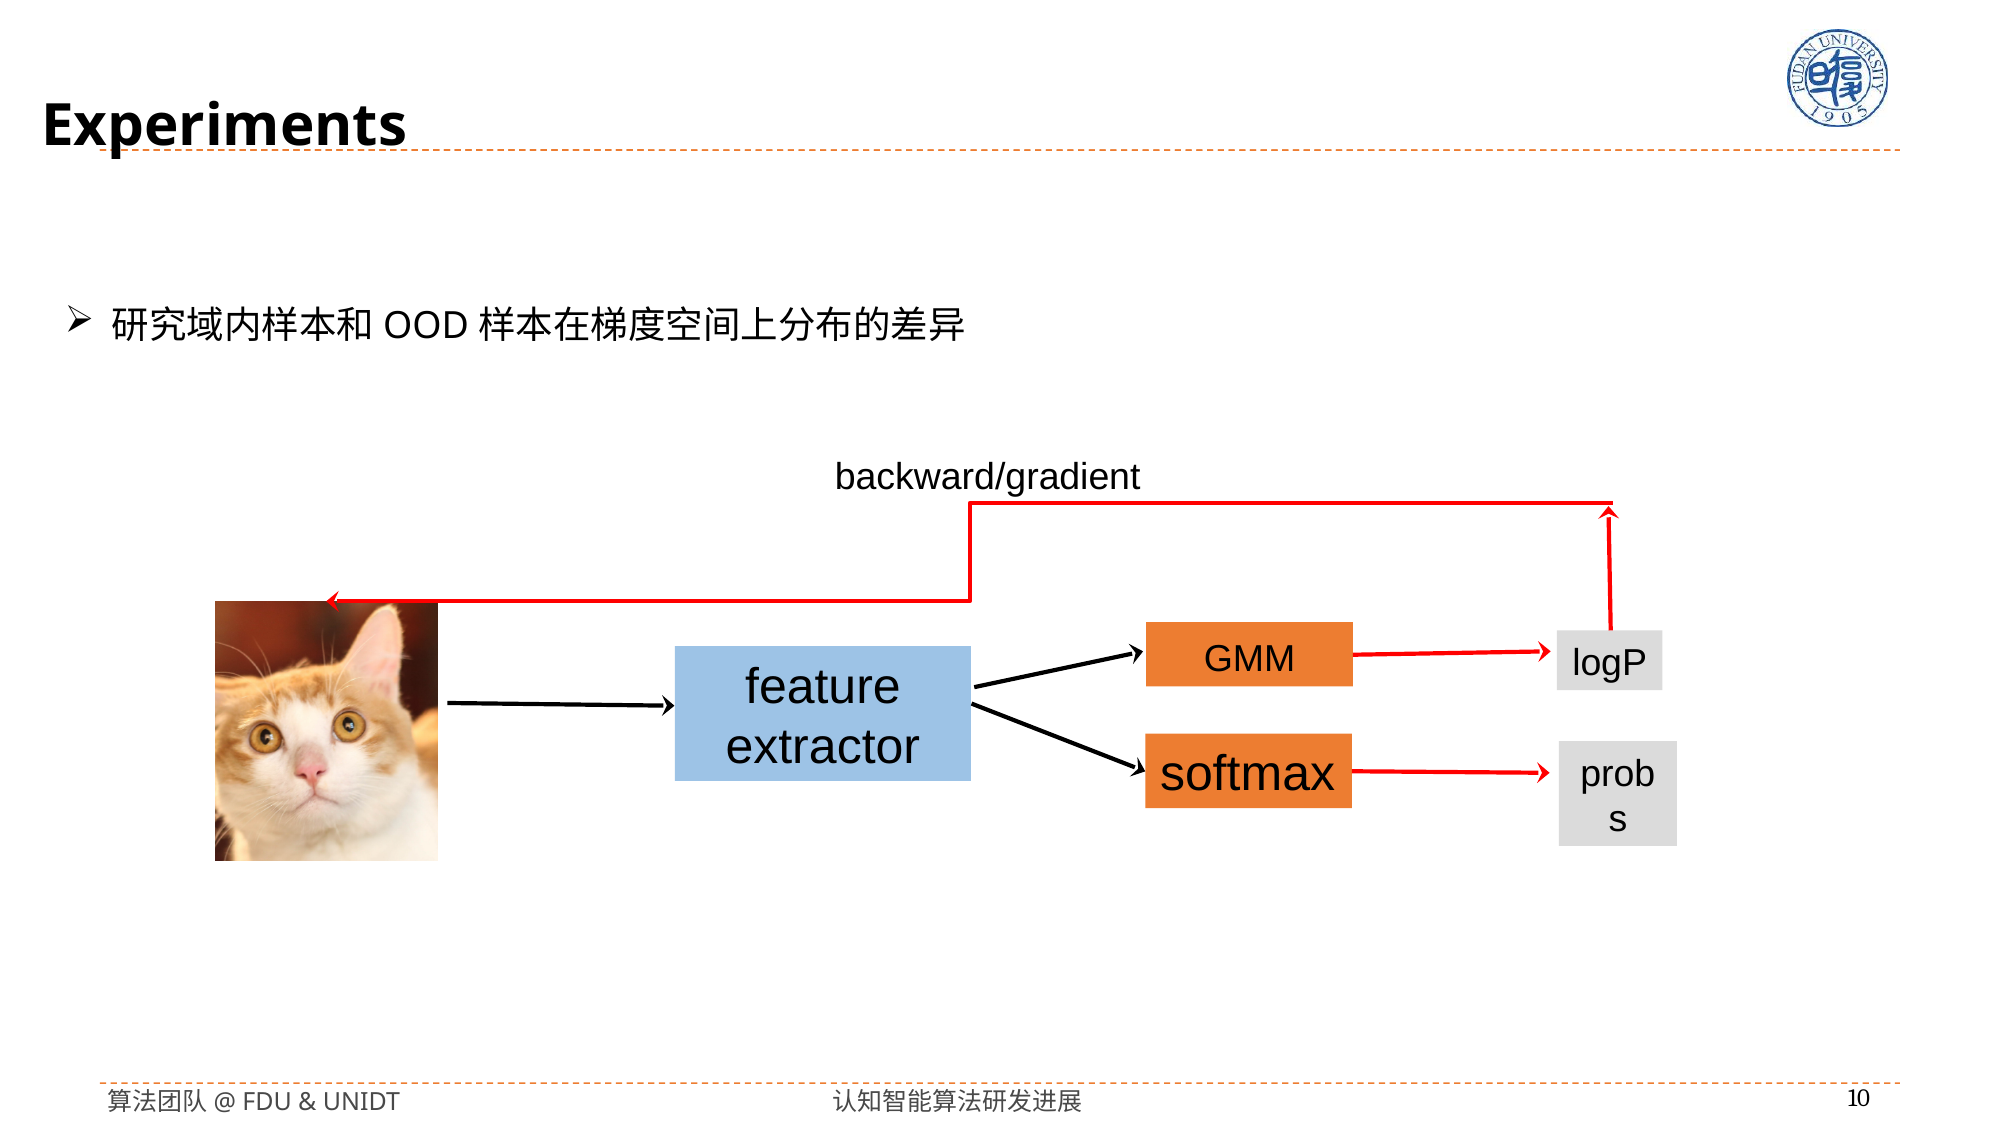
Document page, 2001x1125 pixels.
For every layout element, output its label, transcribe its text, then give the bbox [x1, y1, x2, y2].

text_box 研究域内样本和OOD样本在梯度空间上分布的差异 [49, 248, 1819, 894]
picture [1787, 29, 1888, 127]
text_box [215, 444, 1678, 861]
text_box Experiments [26, 79, 423, 165]
